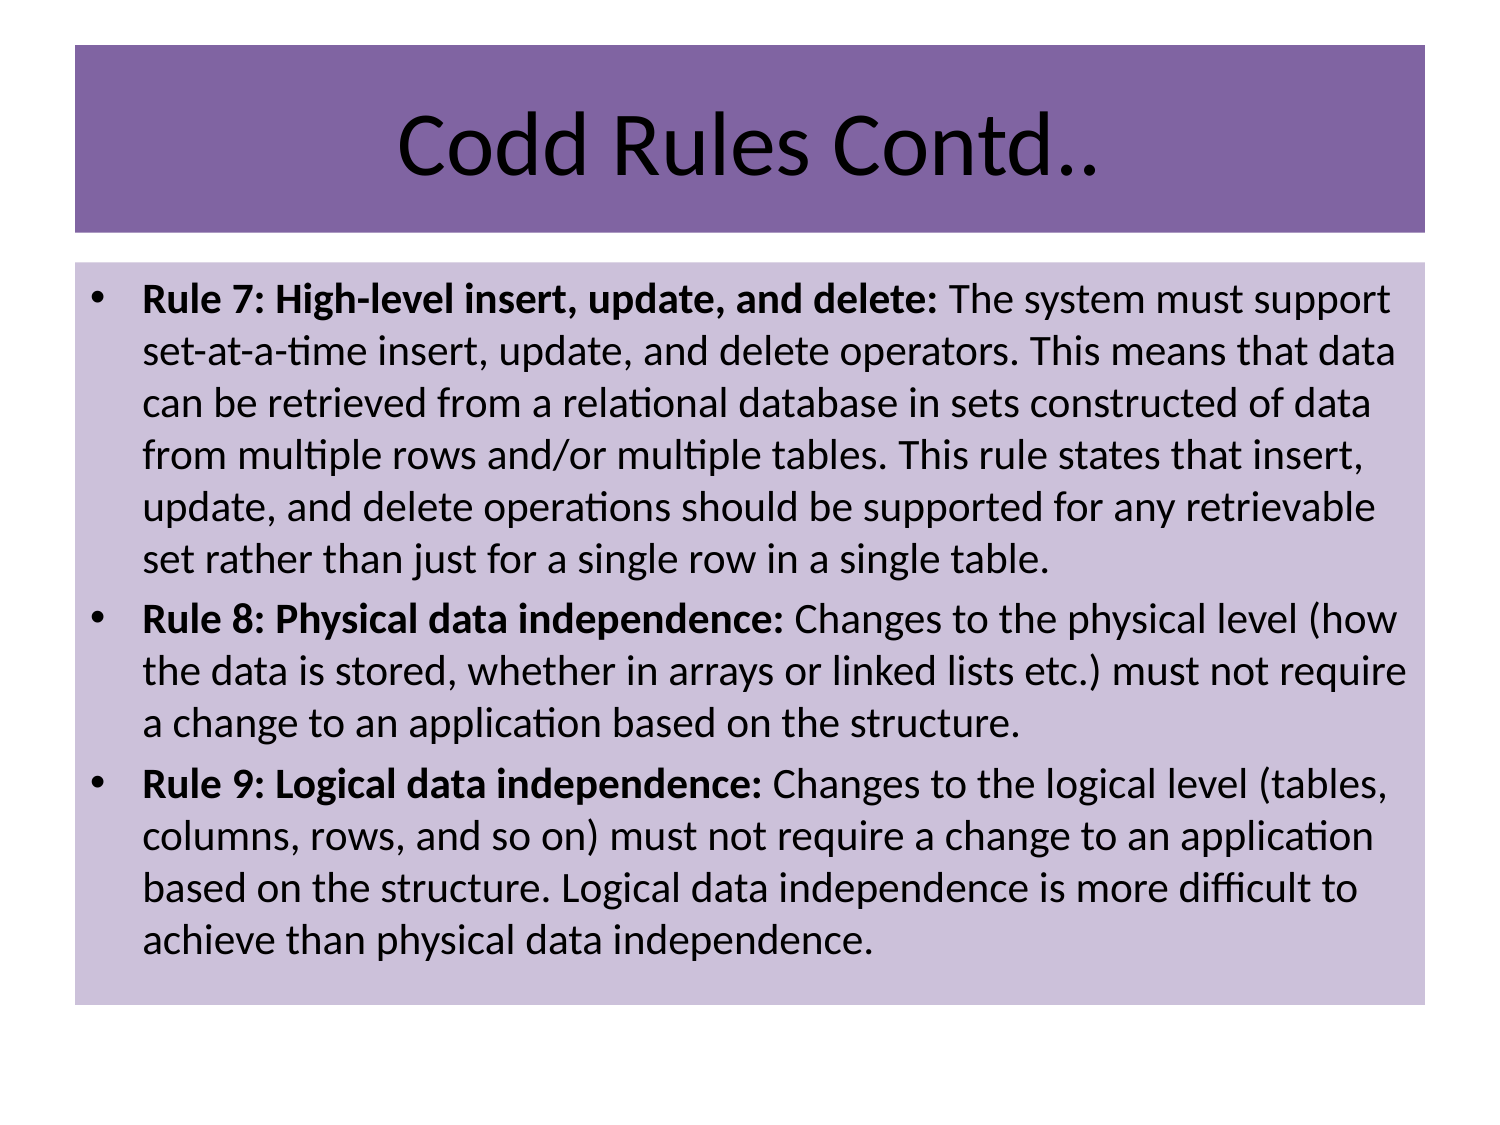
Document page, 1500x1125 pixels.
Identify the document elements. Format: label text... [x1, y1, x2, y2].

title Codd Rules Contd.. [75, 45, 1425, 233]
list Rule 7: High-level insert, update, and delete: The system must support set-at-a-time insert, update, and delete operators. This means that data can be retrieved from a relational database in sets constructed of data from multiple rows and/or multiple tables. This rule states that insert, update, and delete operations should be supported for any retrievable set rather than just for a single row in a single table. Rule 8: Physical data independence: Changes to the physical level (how the data is stored, whether in arrays or linked lists etc.) must not require a change to an application based on the structure. Rule 9: Logical data independence: Changes to the logical level (tables, columns, rows, and so on) must not require a change to an application based on the structure. Logical data independence is more difficult to achieve than physical data independence. [75, 262, 1425, 1005]
